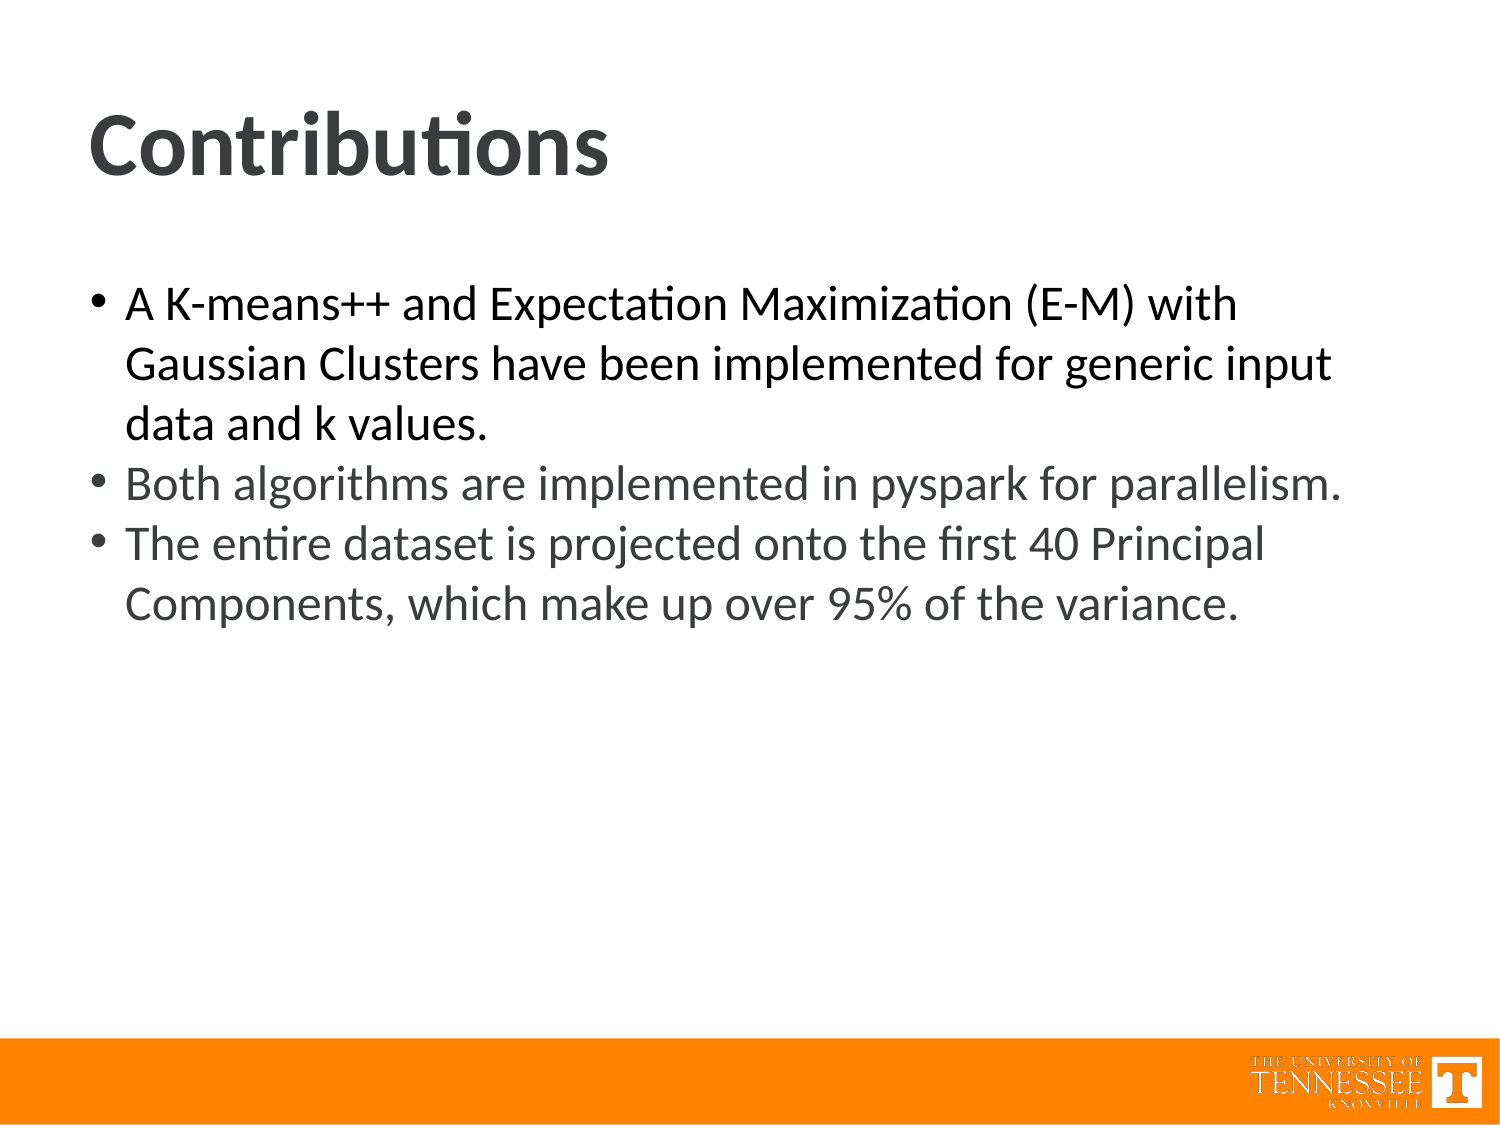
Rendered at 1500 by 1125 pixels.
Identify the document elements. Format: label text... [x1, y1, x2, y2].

text_box A K-means++ and Expectation Maximization (E-M) with Gaussian Clusters have been implemented for generic input data and k values. Both algorithms are implemented in pyspark for parallelism. The entire dataset is projected onto the first 40 Principal Components, which make up over 95% of the variance. [75, 262, 1425, 1005]
text_box Contributions [75, 45, 1425, 233]
picture [1250, 1056, 1482, 1108]
